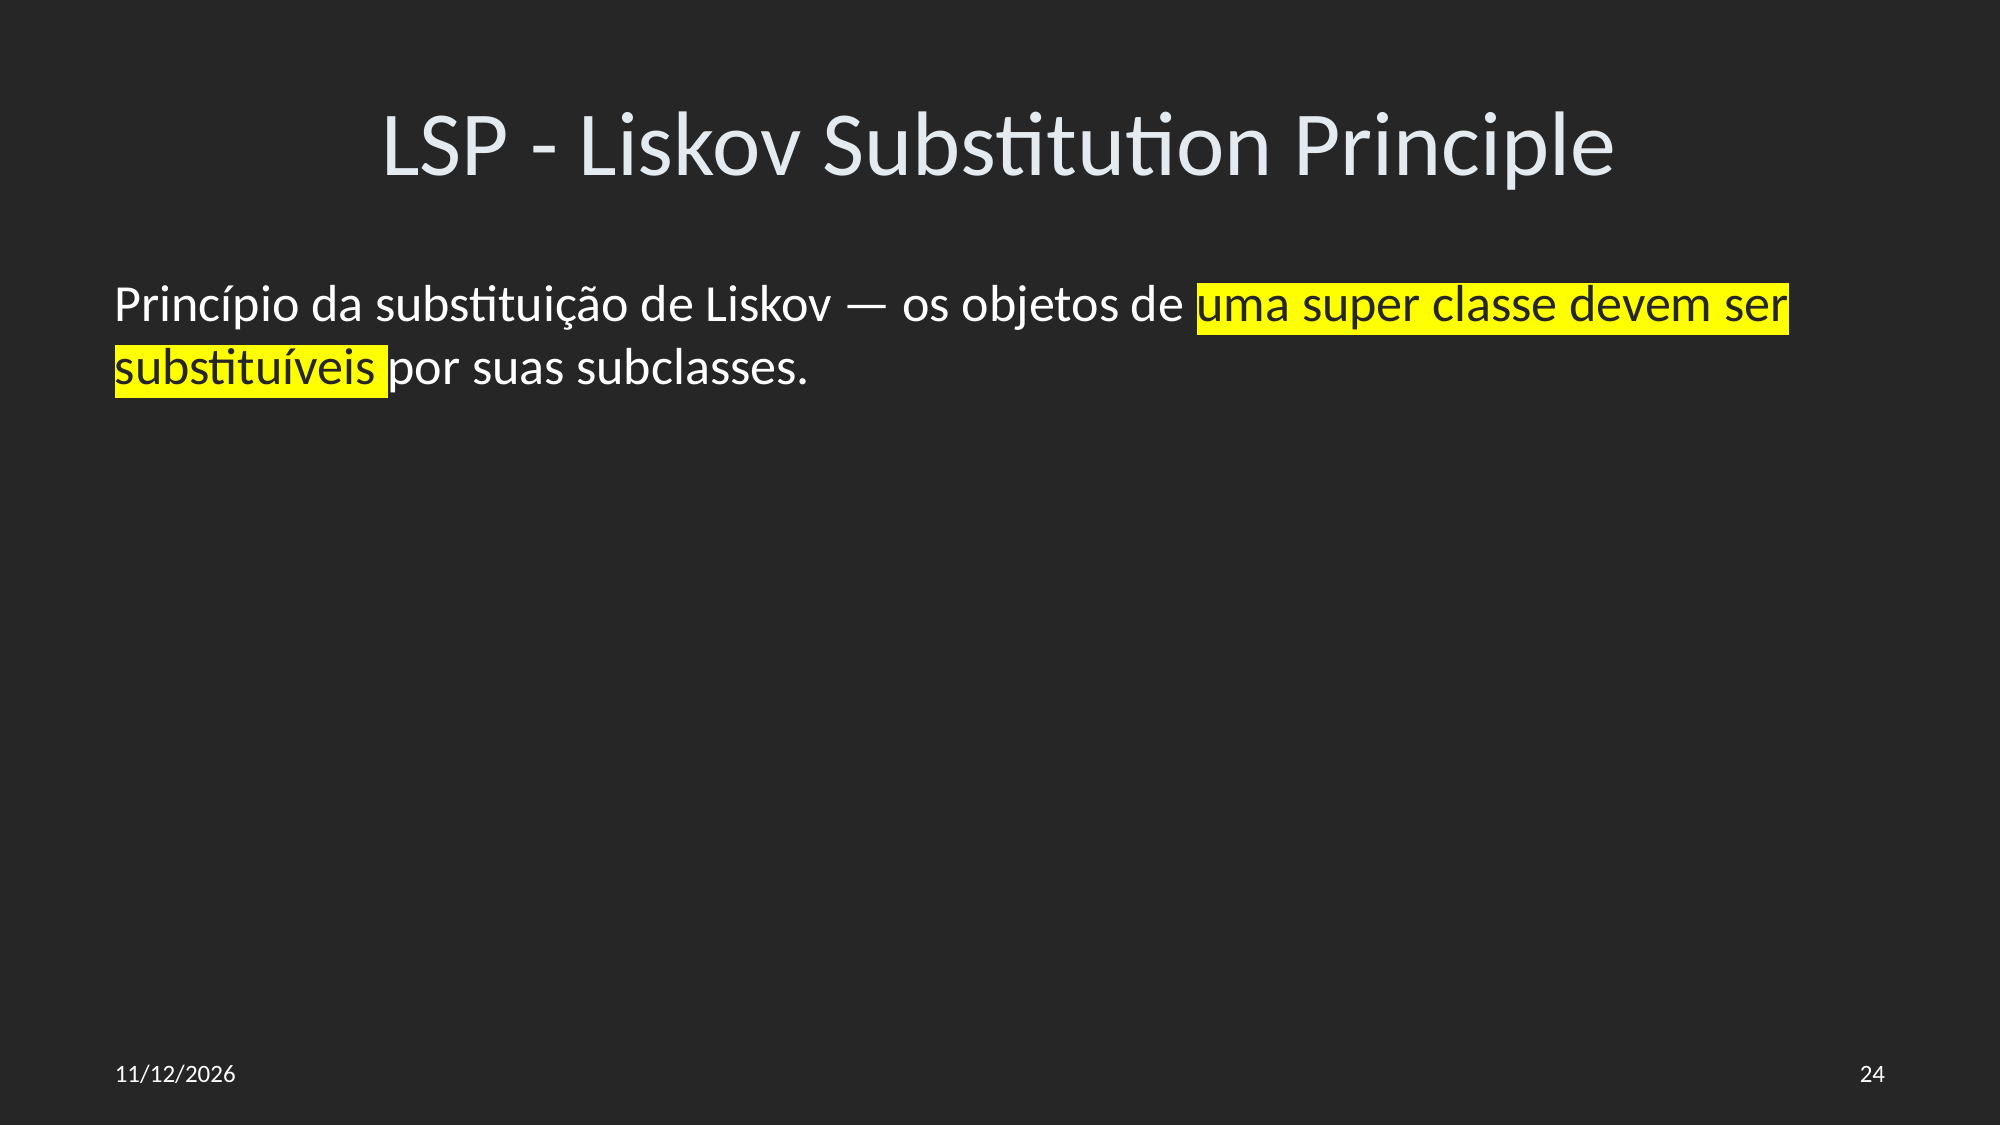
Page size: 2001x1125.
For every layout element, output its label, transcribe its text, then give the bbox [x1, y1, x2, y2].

slide_number 24 [1433, 1042, 1900, 1103]
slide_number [99, 1042, 567, 1103]
title LSP - Liskov Substitution Principle [99, 45, 1900, 233]
list Princípio da substituição de Liskov — os objetos de uma super classe devem ser substituíveis por suas subclasses. [99, 262, 1900, 1005]
